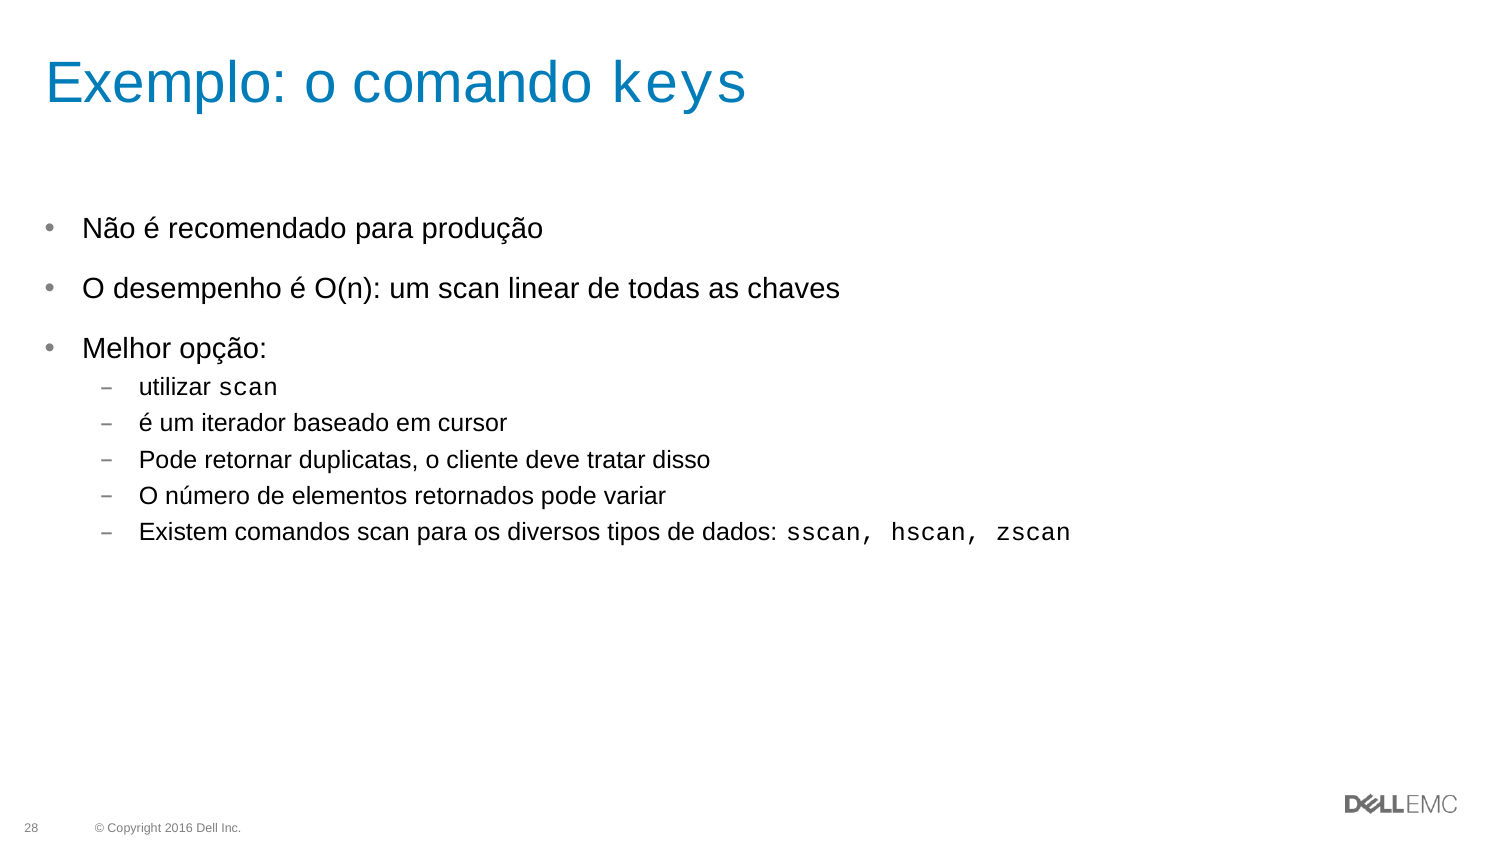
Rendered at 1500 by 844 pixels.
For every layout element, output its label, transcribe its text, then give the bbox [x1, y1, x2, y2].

list Não é recomendado para produção O desempenho é O(n): um scan linear de todas as chaves Melhor opção: utilizar scan é um iterador baseado em cursor Pode retornar duplicatas, o cliente deve tratar disso O número de elementos retornados pode variar Existem comandos scan para os diversos tipos de dados: sscan, hscan, zscan [44, 209, 1350, 734]
picture [1345, 793, 1457, 814]
title Exemplo: o comando keys [45, 44, 1350, 150]
